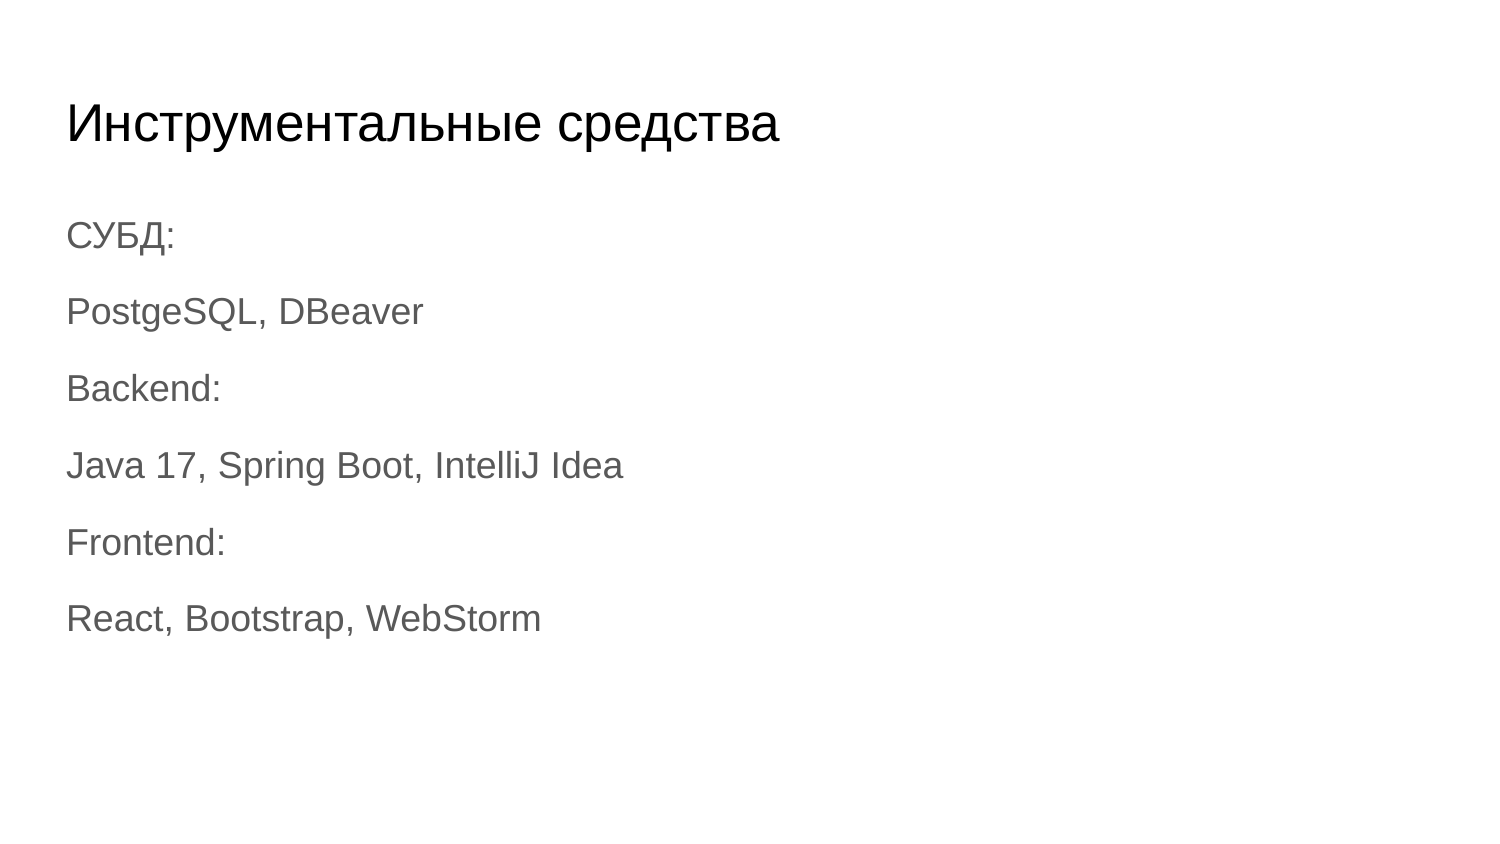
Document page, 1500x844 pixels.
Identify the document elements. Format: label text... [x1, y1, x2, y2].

title Инструментальные средства [51, 72, 1449, 167]
list СУБД: PostgeSQL, DBeaver Backend: Java 17, Spring Boot, IntelliJ Idea Frontend: React, Bootstrap, WebStorm [51, 189, 1449, 750]
